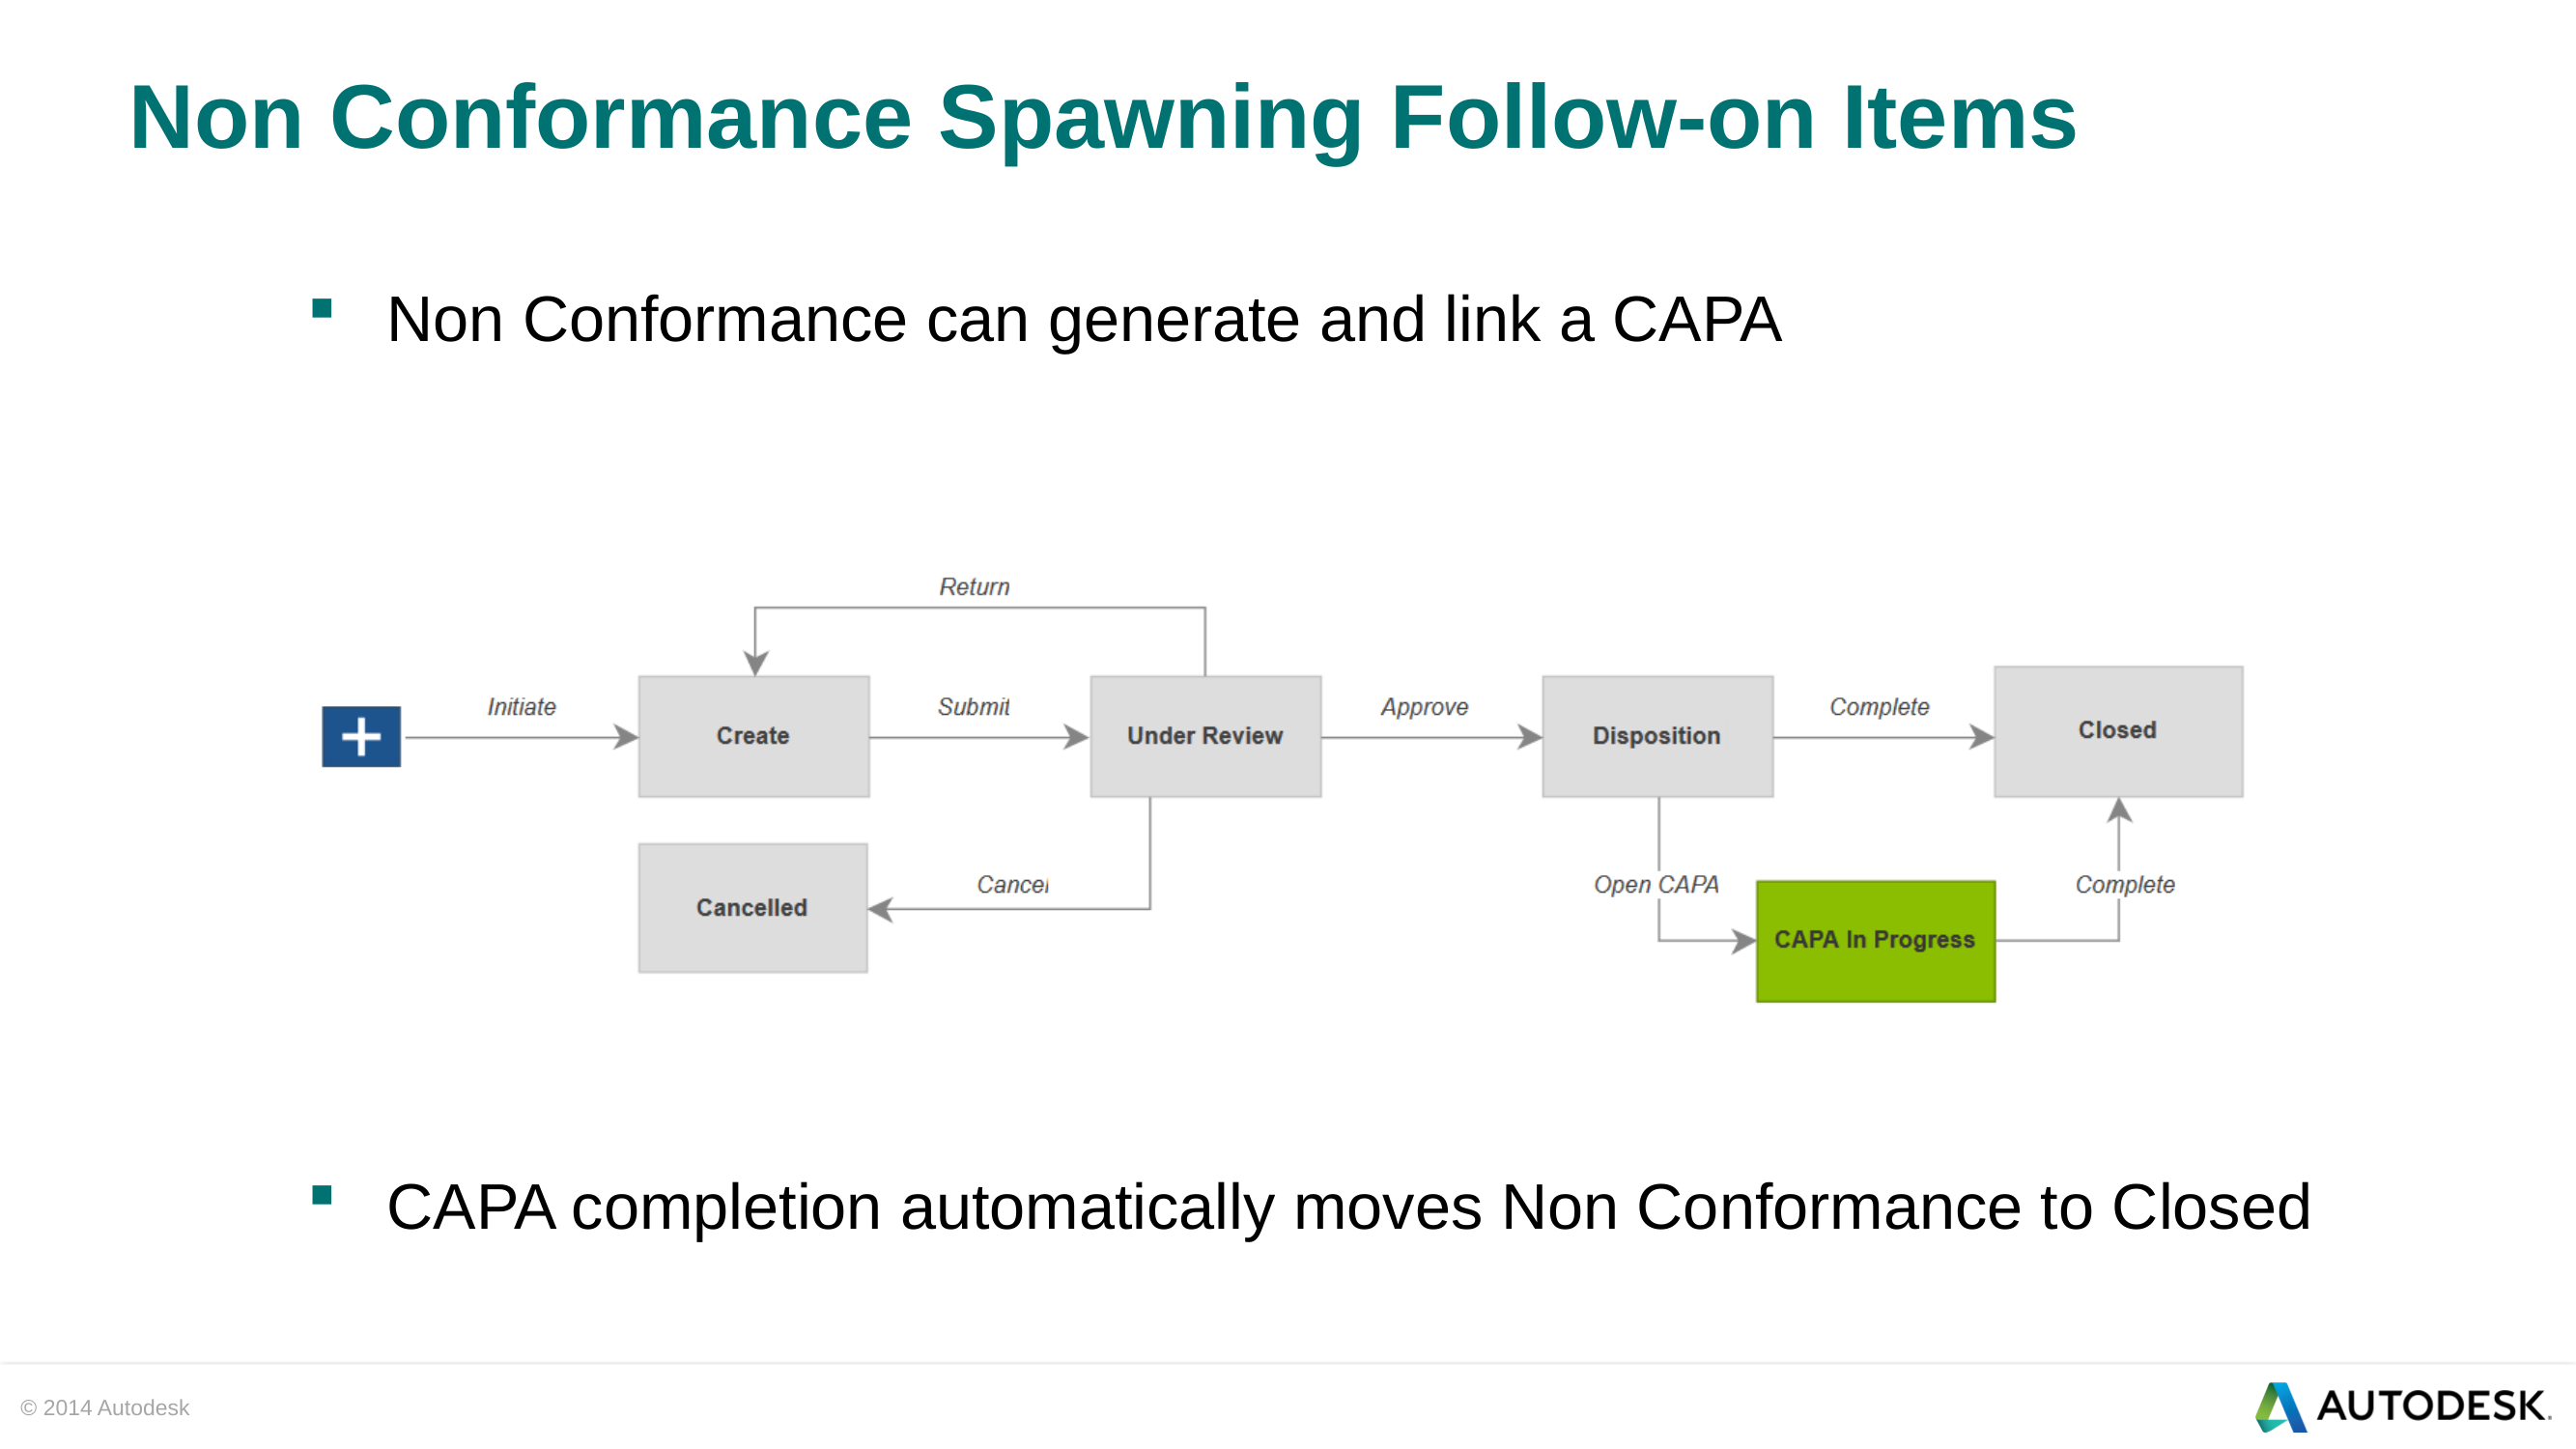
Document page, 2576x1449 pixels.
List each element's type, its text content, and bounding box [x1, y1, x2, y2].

text_box Non Conformance can generate and link a CAPA [290, 277, 2341, 427]
text_box CAPA completion automatically moves Non Conformance to Closed [290, 1164, 2341, 1314]
picture [2255, 1382, 2552, 1433]
title Non Conformance Spawning Follow-on Items [128, 58, 2448, 299]
picture [315, 519, 2261, 1061]
